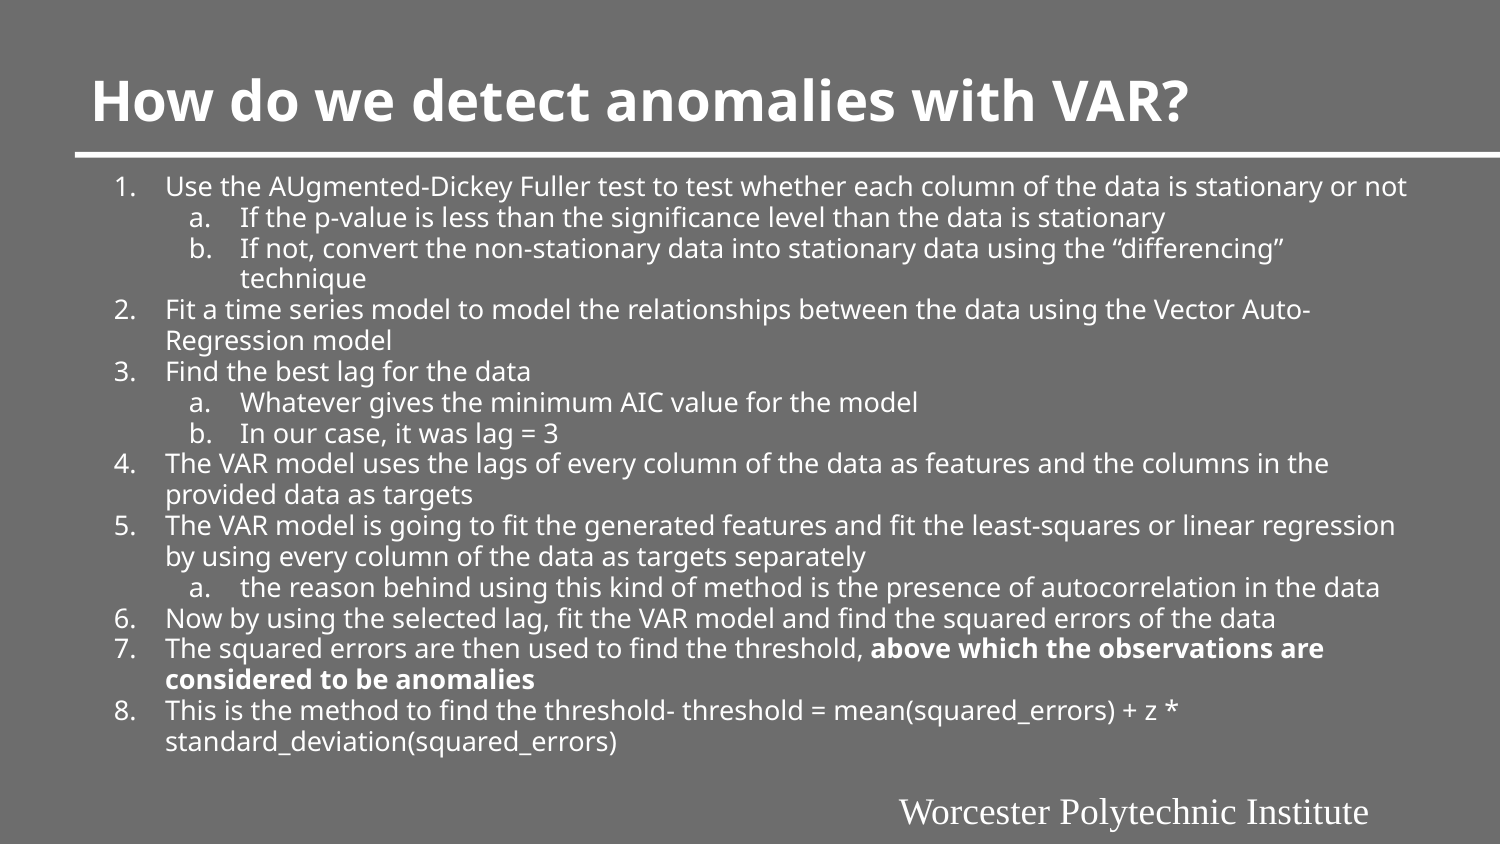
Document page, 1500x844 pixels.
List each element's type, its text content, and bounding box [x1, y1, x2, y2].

list Use the AUgmented-Dickey Fuller test to test whether each column of the data is stationary or not If the p-value is less than the significance level than the data is stationary If not, convert the non-stationary data into stationary data using the “differencing” technique Fit a time series model to model the relationships between the data using the Vector Auto-Regression model Find the best lag for the data Whatever gives the minimum AIC value for the model In our case, it was lag = 3 The VAR model uses the lags of every column of the data as features and the columns in the provided data as targets The VAR model is going to fit the generated features and fit the least-squares or linear regression by using every column of the data as targets separately the reason behind using this kind of method is the presence of autocorrelation in the data Now by using the selected lag, fit the VAR model and find the squared errors of the data The squared errors are then used to find the threshold, above which the observations are considered to be anomalies This is the method to find the threshold- threshold = mean(squared_errors) + z * standard_deviation(squared_errors) [75, 164, 1425, 737]
title How do we detect anomalies with VAR? [75, 42, 1425, 141]
